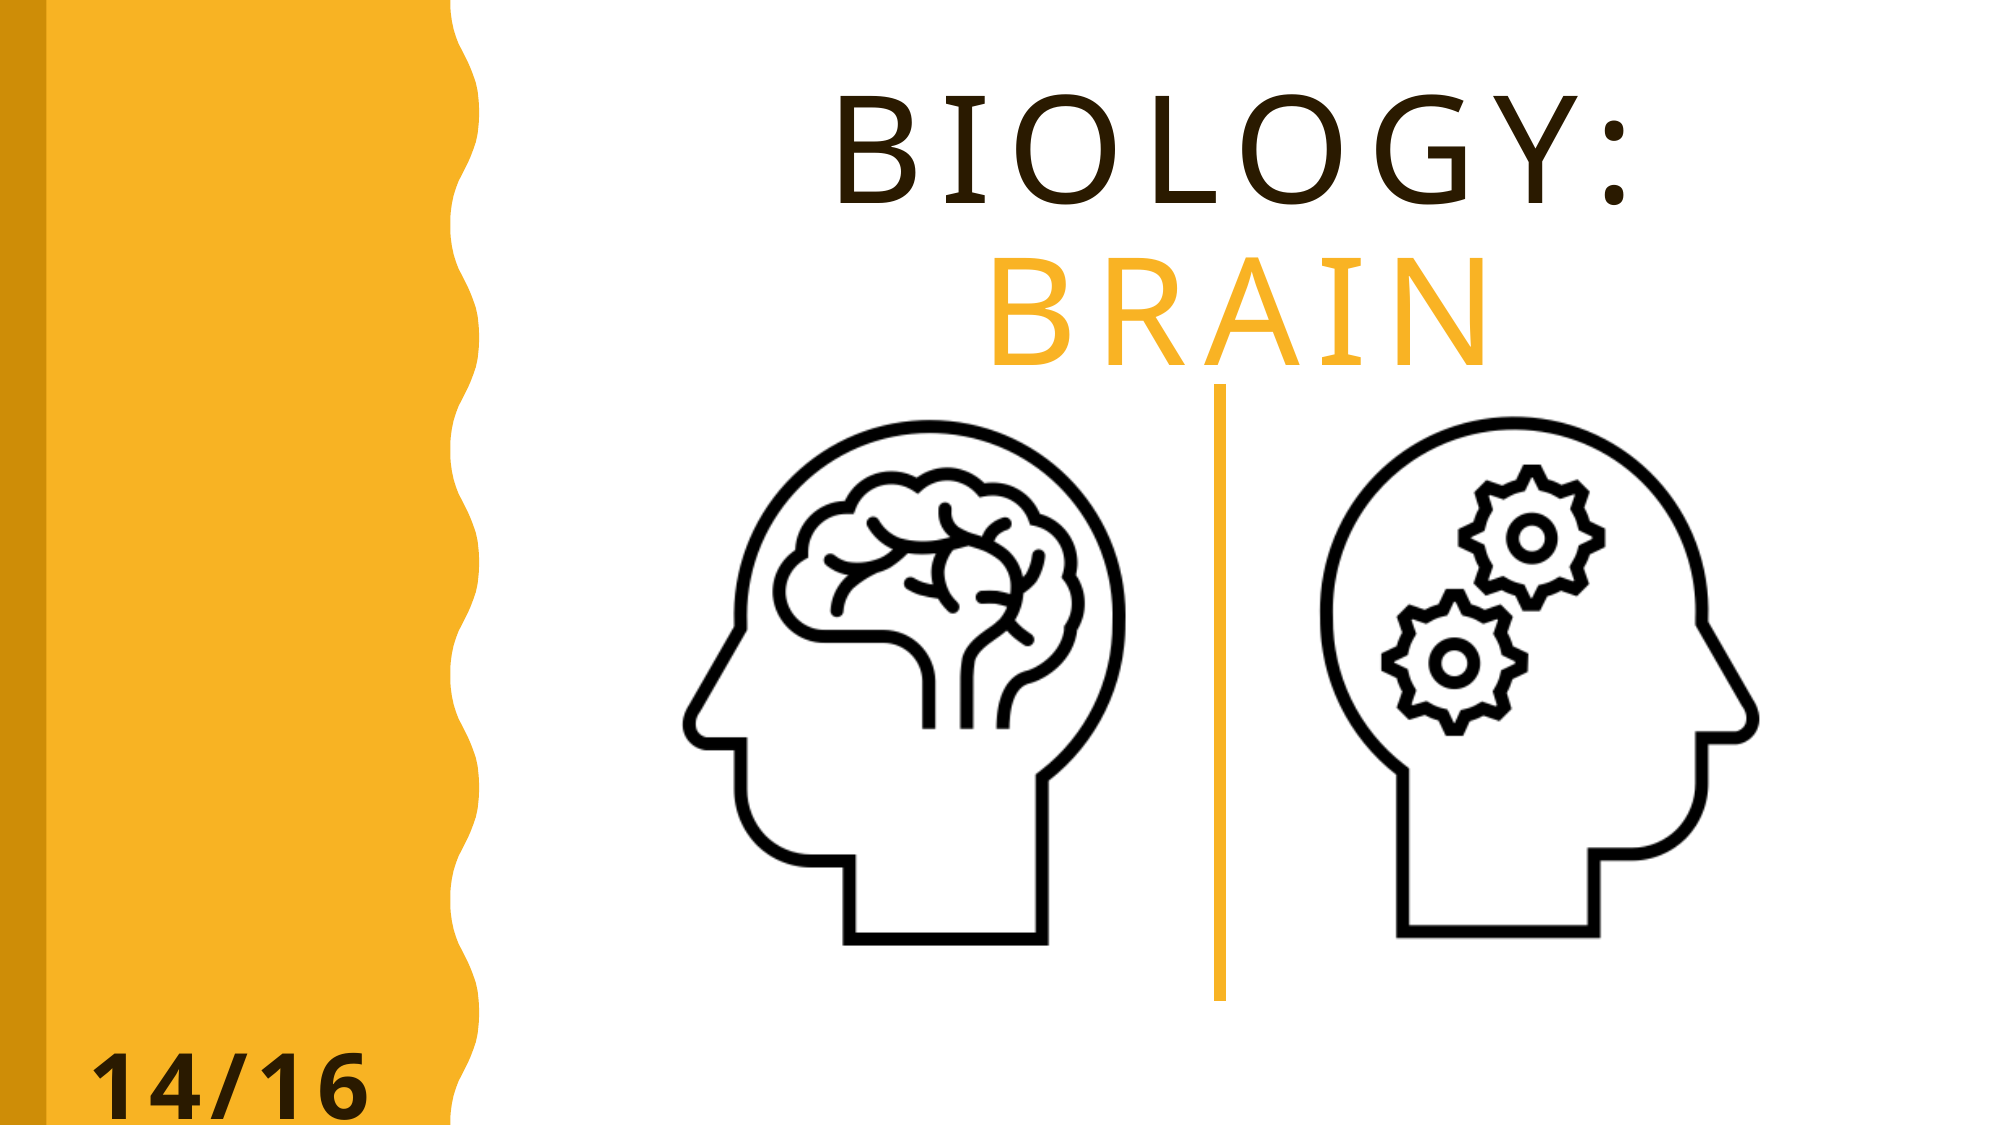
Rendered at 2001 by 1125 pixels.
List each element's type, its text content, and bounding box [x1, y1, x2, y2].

title Biology: Brain [547, 65, 1933, 406]
text_box [47, 0, 480, 1125]
picture [592, 373, 1217, 998]
picture [1230, 381, 1850, 1001]
text_box [0, 0, 47, 1125]
list 14/16 [73, 961, 396, 1125]
text_box [451, 0, 2000, 1125]
